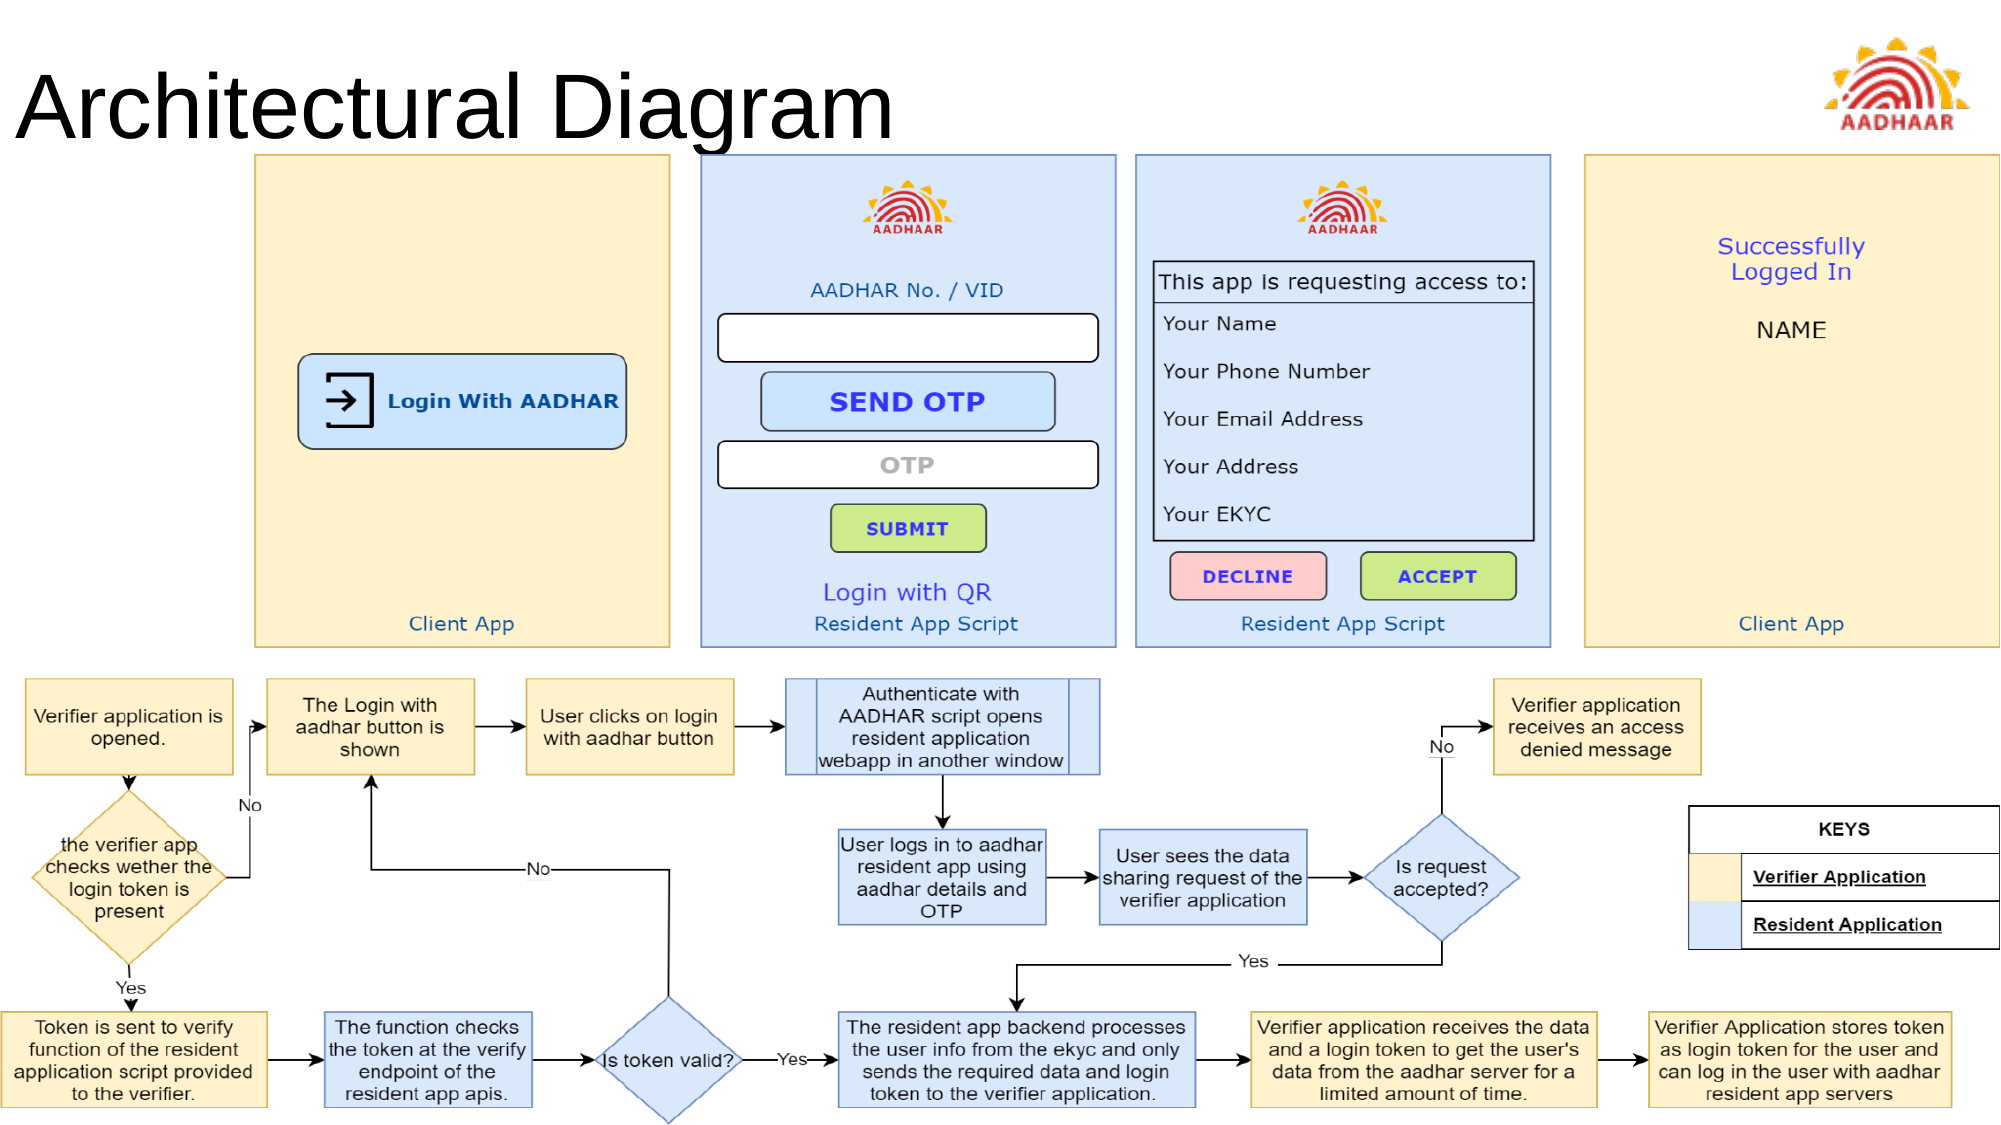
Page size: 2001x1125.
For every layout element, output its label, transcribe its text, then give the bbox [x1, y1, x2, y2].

picture [0, 154, 2000, 1125]
picture [1824, 37, 1971, 130]
title Architectural Diagram [0, 0, 1725, 154]
